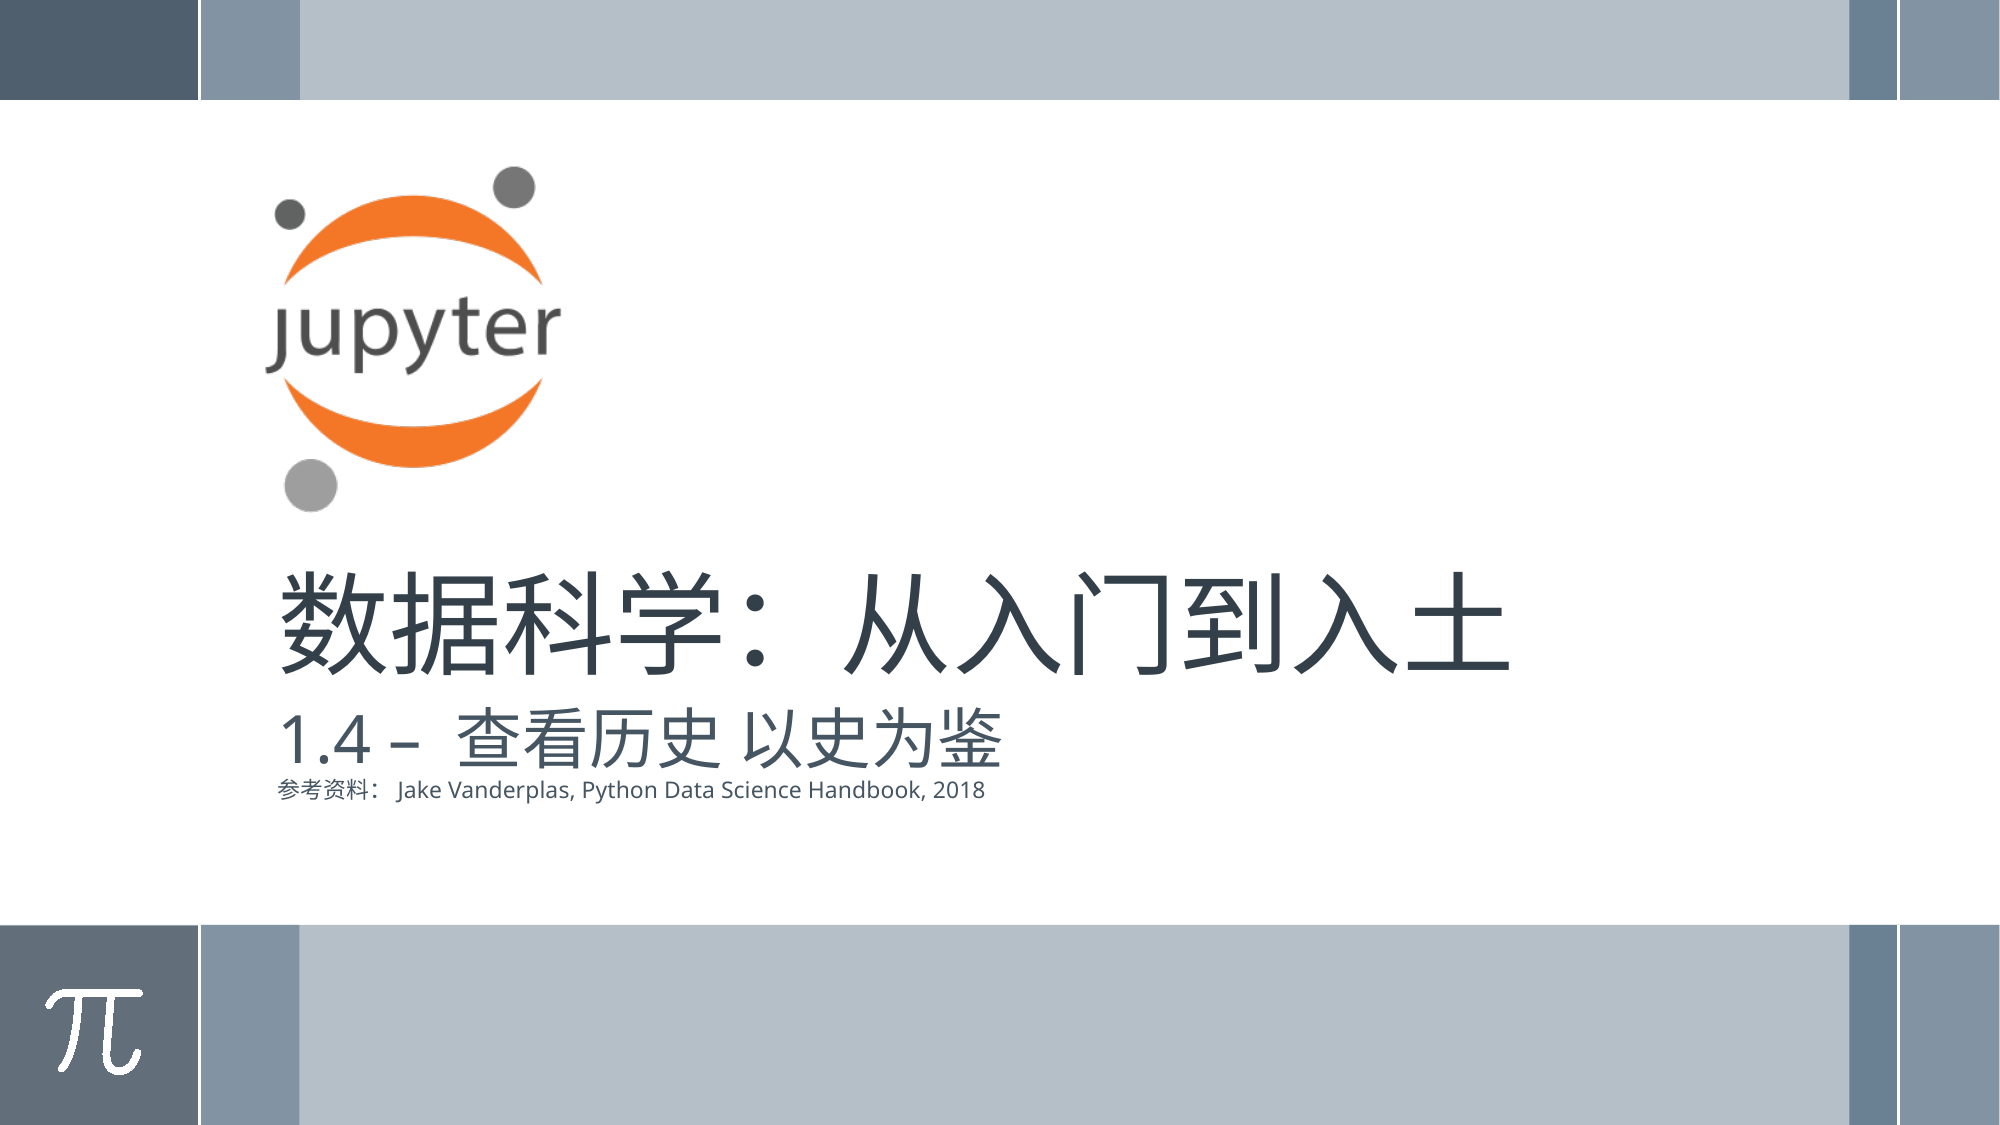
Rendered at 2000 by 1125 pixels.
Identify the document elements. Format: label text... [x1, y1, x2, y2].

list 1.4 – 查看历史 以史为鉴 参考资料：Jake Vanderplas, Python Data Science Handbook, 2018 [262, 698, 1454, 888]
picture [262, 162, 566, 515]
title 数据科学：从入门到入土 [262, 262, 1622, 698]
